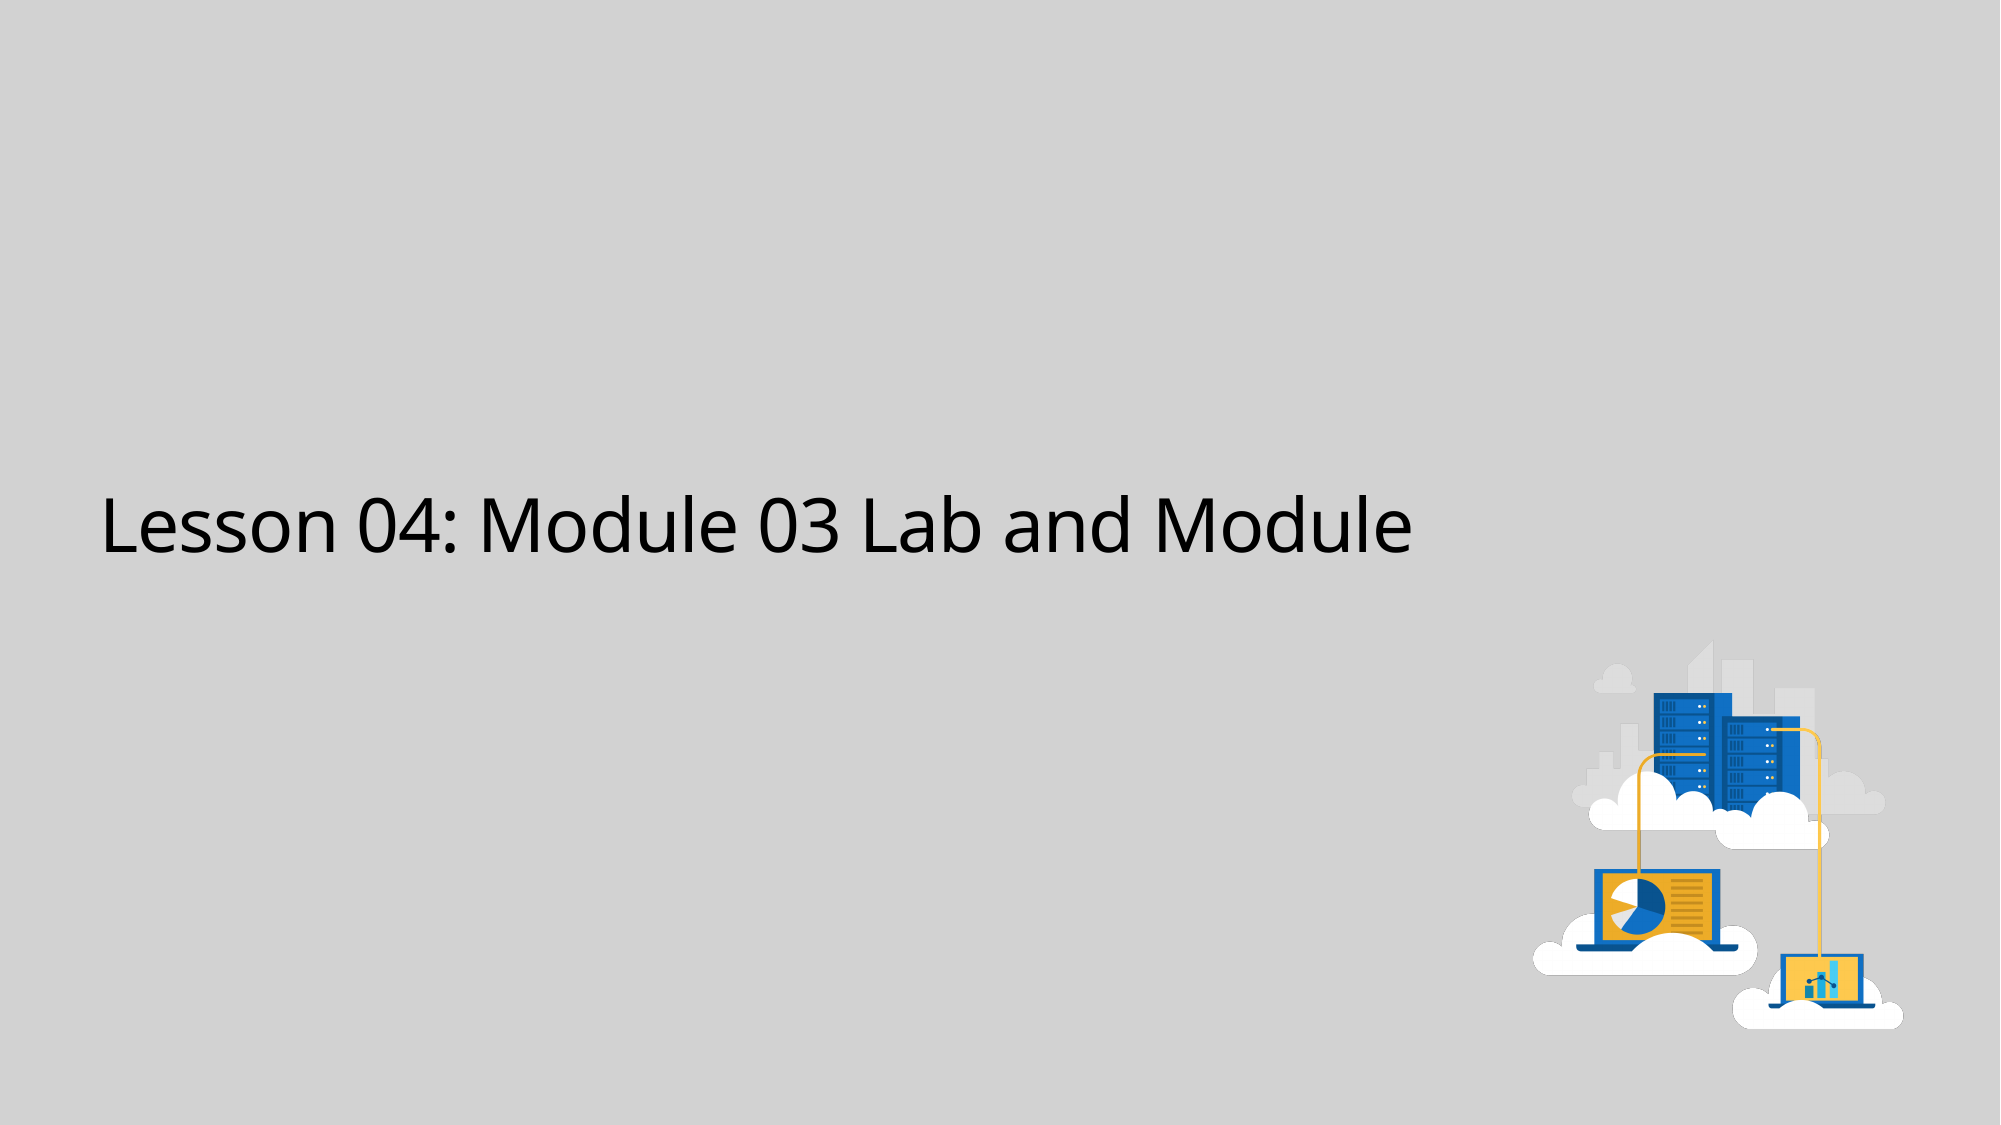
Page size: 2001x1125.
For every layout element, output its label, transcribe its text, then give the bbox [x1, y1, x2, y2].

picture [1532, 639, 1905, 1029]
title Lesson 04: Module 03 Lab and Module [99, 487, 1627, 569]
